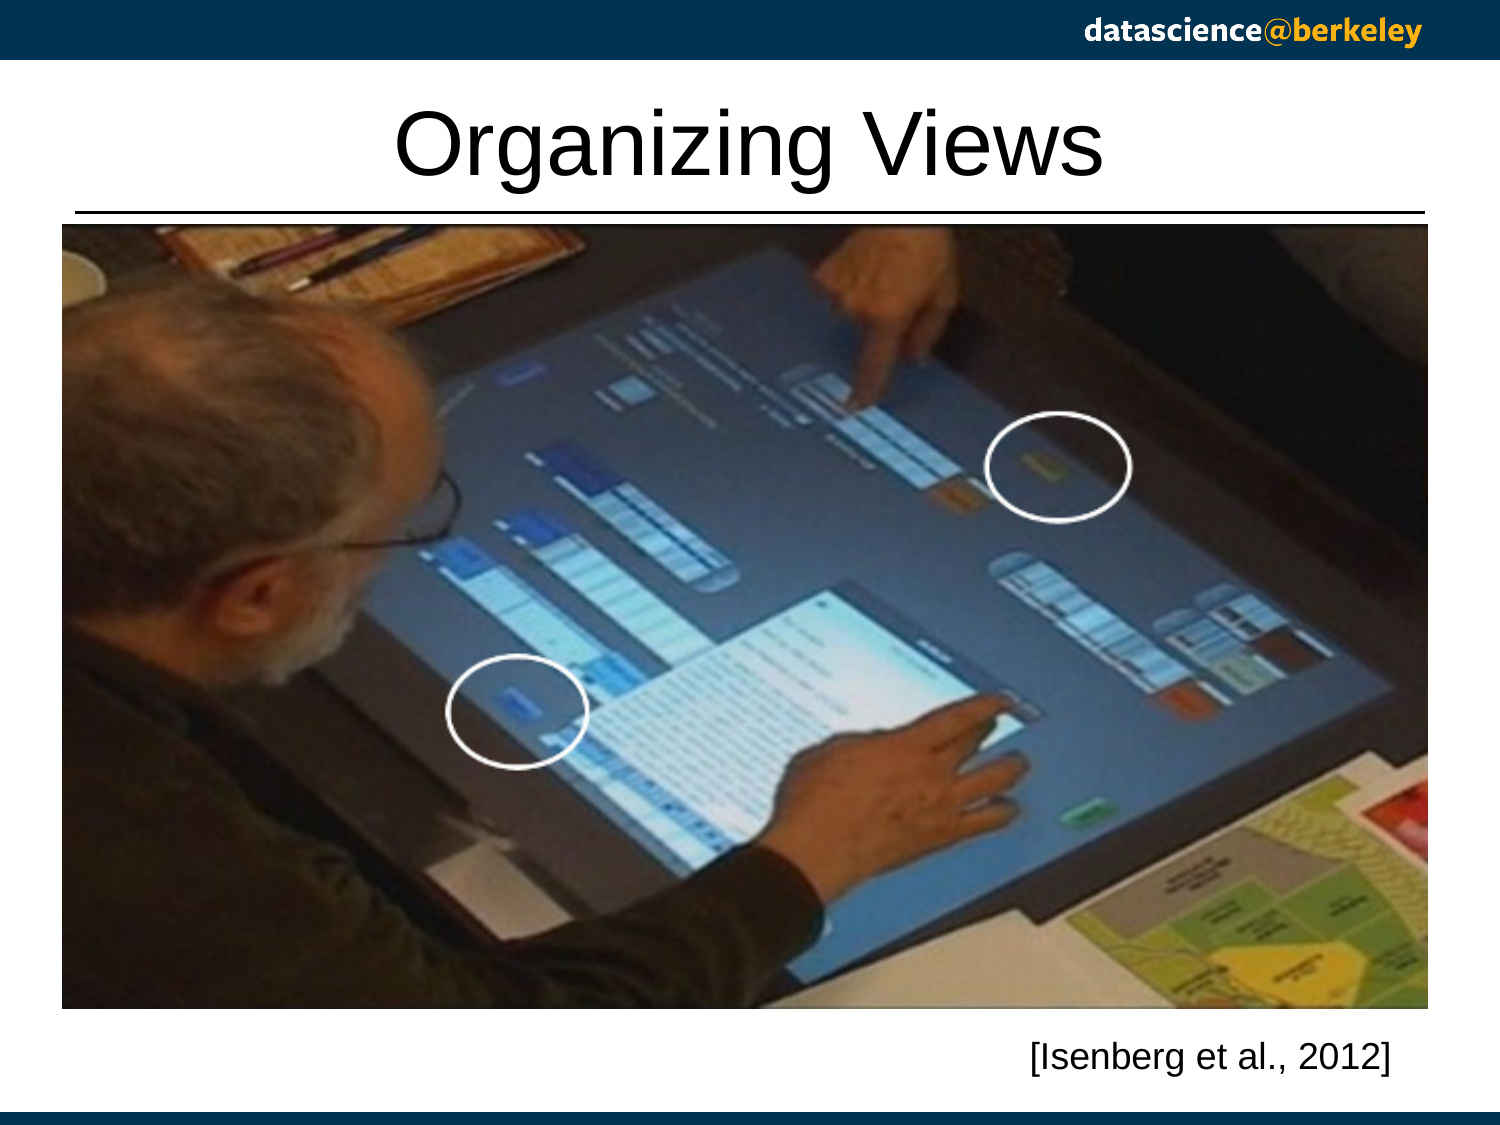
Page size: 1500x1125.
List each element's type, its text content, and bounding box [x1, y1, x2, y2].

text_box [Isenberg et al., 2012] [1014, 1024, 1407, 1085]
picture [62, 224, 1428, 1009]
picture [1079, 10, 1431, 52]
title Organizing Views [75, 45, 1425, 223]
